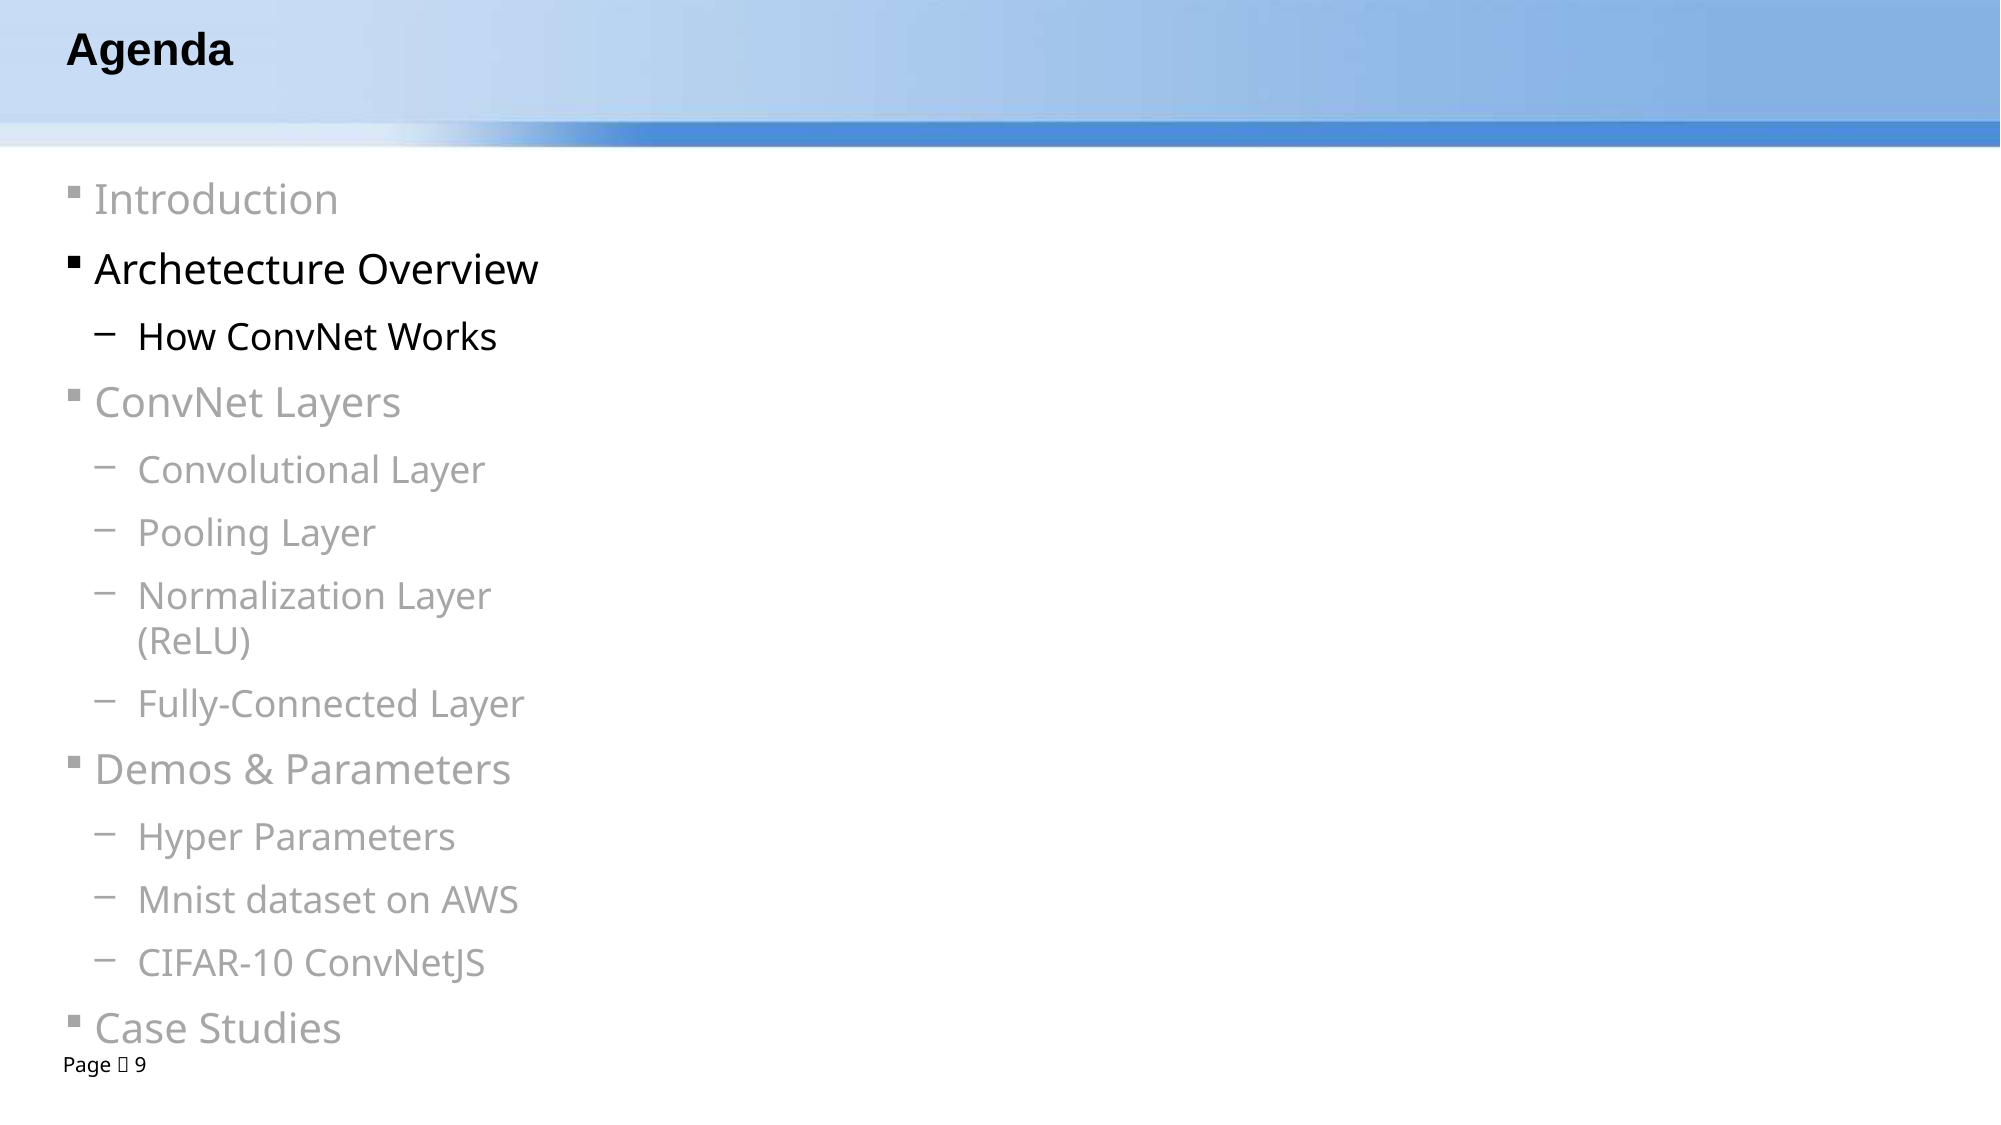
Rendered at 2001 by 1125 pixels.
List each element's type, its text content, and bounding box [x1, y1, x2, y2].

slide_number Page  9 [60, 1051, 162, 1125]
title Agenda [63, 17, 236, 150]
picture [0, 0, 2000, 152]
text_box Introduction Archetecture Overview How ConvNet Works ConvNet Layers Convolutional Layer Pooling Layer Normalization Layer (ReLU) Fully-Connected Layer Demos & Parameters Hyper Parameters Mnist dataset on AWS CIFAR-10 ConvNetJS Case Studies [62, 150, 604, 1052]
